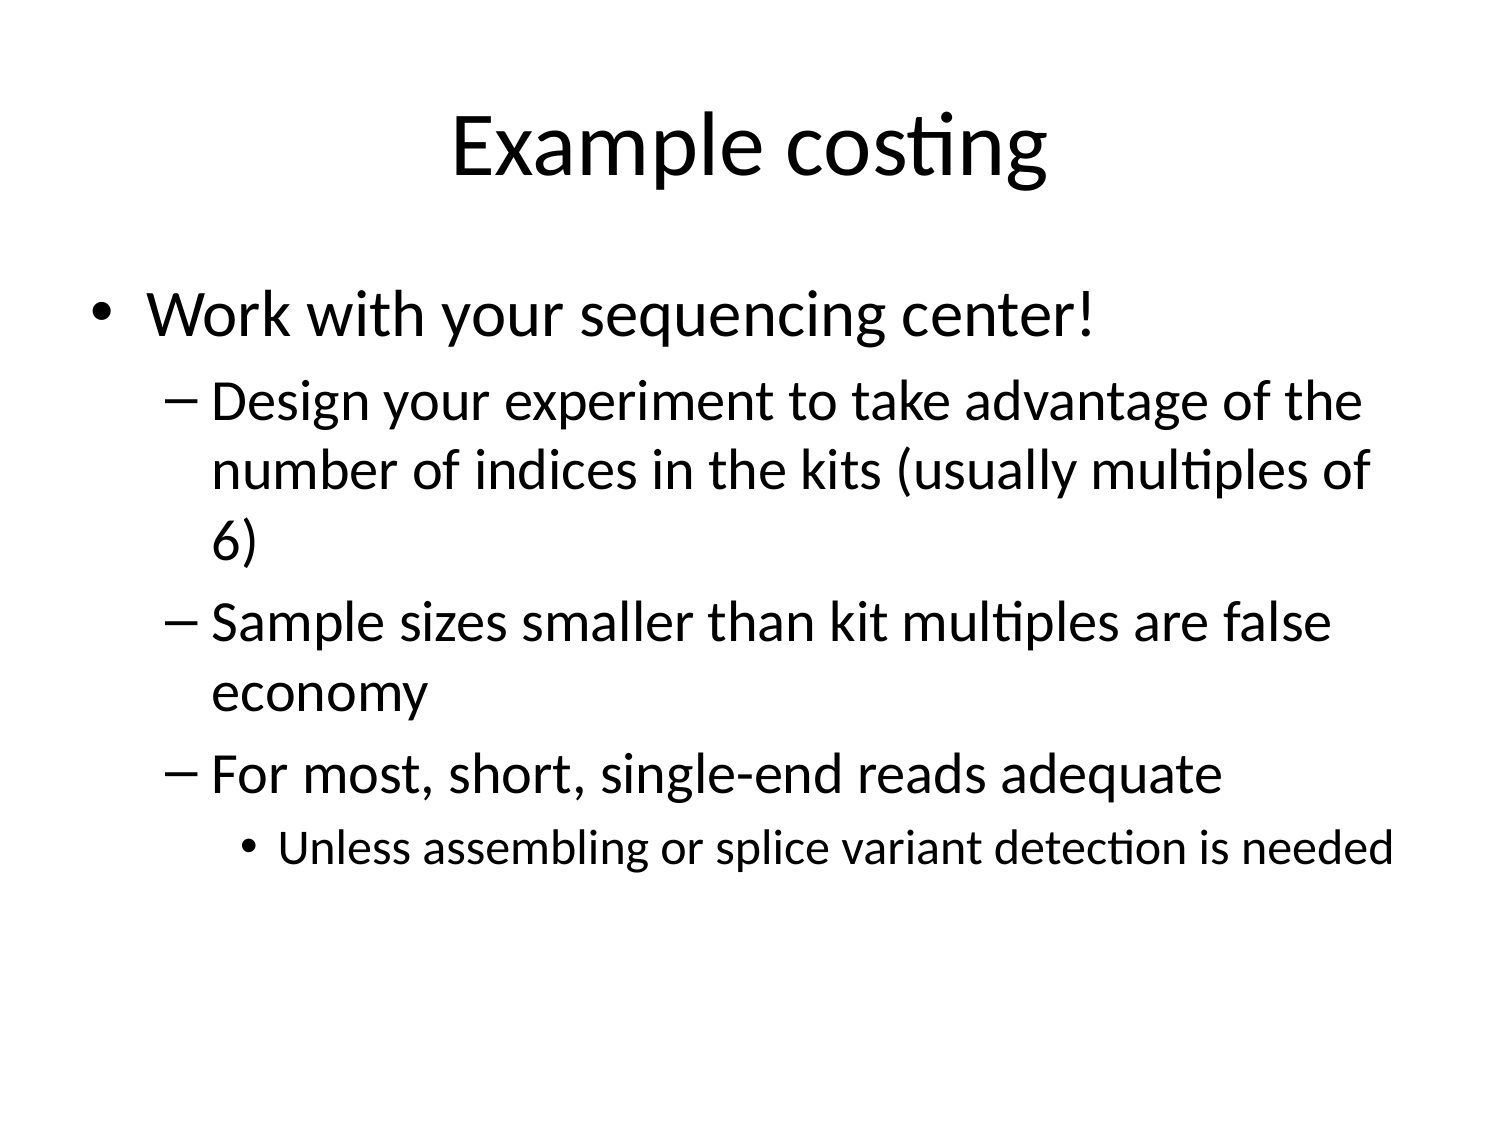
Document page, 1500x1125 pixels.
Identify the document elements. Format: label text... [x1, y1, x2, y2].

title Example costing [75, 45, 1425, 233]
list Work with your sequencing center! Design your experiment to take advantage of the number of indices in the kits (usually multiples of 6) Sample sizes smaller than kit multiples are false economy For most, short, single-end reads adequate Unless assembling or splice variant detection is needed [75, 262, 1425, 1005]
